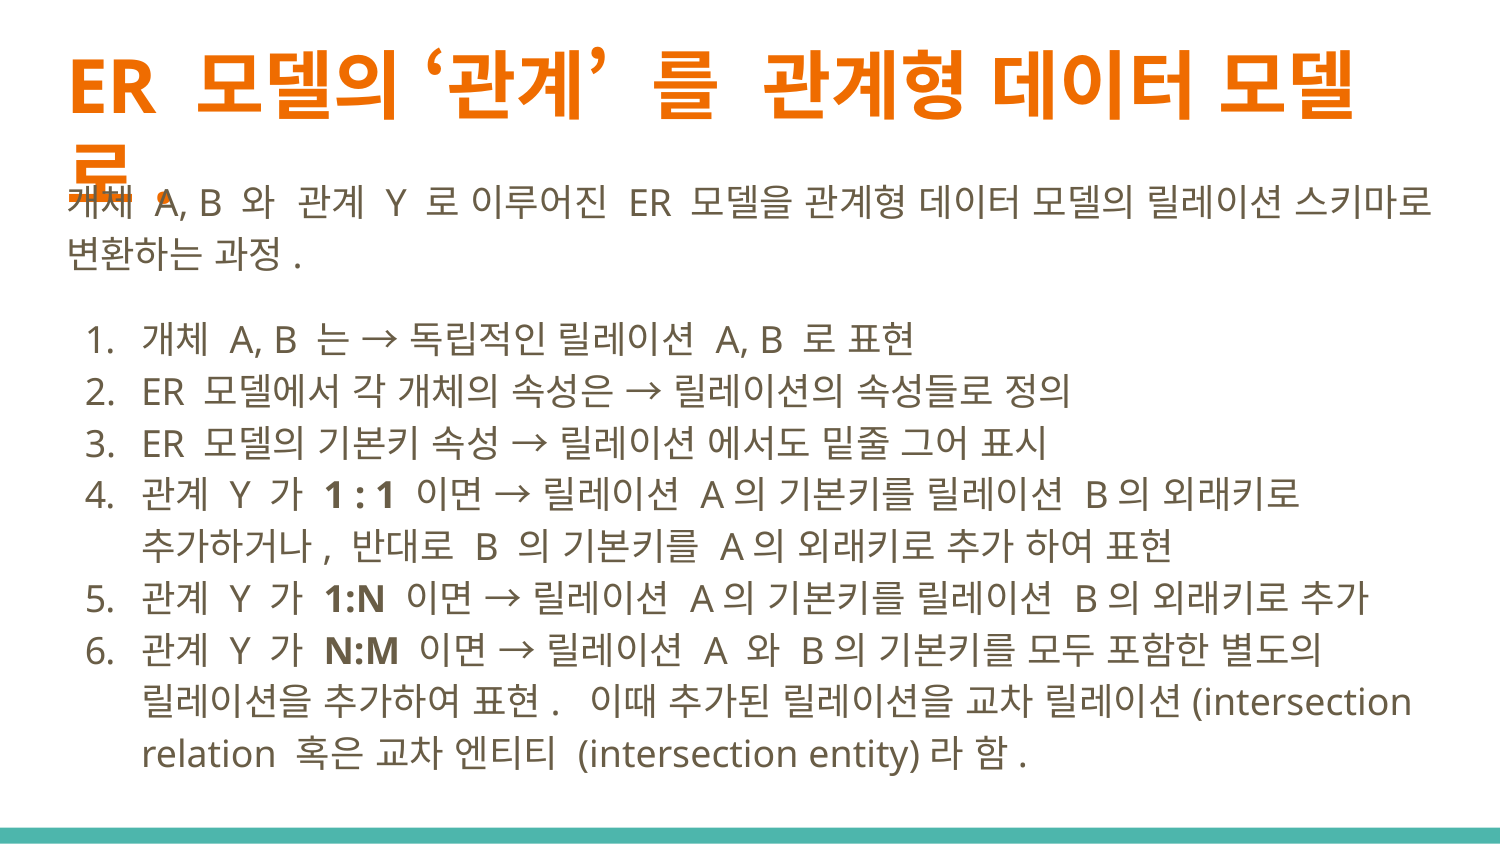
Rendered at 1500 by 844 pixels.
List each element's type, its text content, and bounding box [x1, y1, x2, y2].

title ER 모델의 ‘관계’ 를 관계형 데이터 모델로. [51, 23, 1449, 140]
list 개체 A, B 와 관계 Y 로 이루어진 ER 모델을 관계형 데이터 모델의 릴레이션 스키마로 변환하는 과정. 개체 A, B 는 → 독립적인 릴레이션 A, B 로 표현 ER 모델에서 각 개체의 속성은 → 릴레이션의 속성들로 정의 ER 모델의 기본키 속성 → 릴레이션 에서도 밑줄 그어 표시 관계 Y 가 1 : 1 이면 → 릴레이션 A의 기본키를 릴레이션 B의 외래키로 추가하거나, 반대로 B 의 기본키를 A의 외래키로 추가 하여 표현 관계 Y 가 1:N 이면 → 릴레이션 A의 기본키를 릴레이션 B의 외래키로 추가 관계 Y 가 N:M 이면 → 릴레이션 A 와 B의 기본키를 모두 포함한 별도의 릴레이션을 추가하여 표현. 이때 추가된 릴레이션을 교차 릴레이션(intersection relation 혹은 교차 엔티티 (intersection entity)라 함. [51, 157, 1449, 799]
